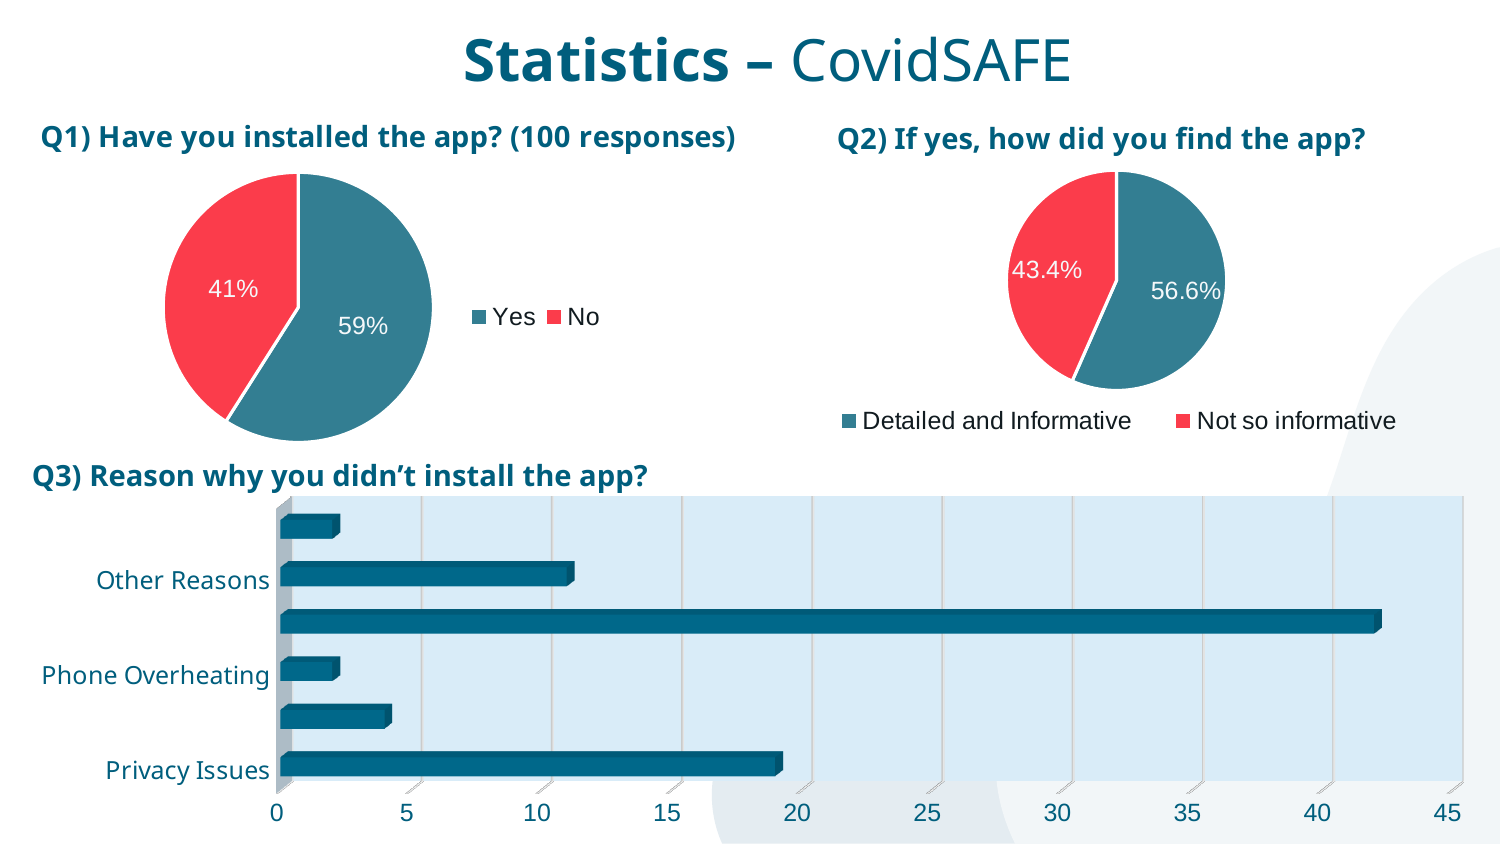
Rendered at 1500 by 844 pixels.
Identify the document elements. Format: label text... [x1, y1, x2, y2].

list Statistics – CovidSAFE [212, 0, 1288, 93]
chart [0, 73, 1500, 844]
